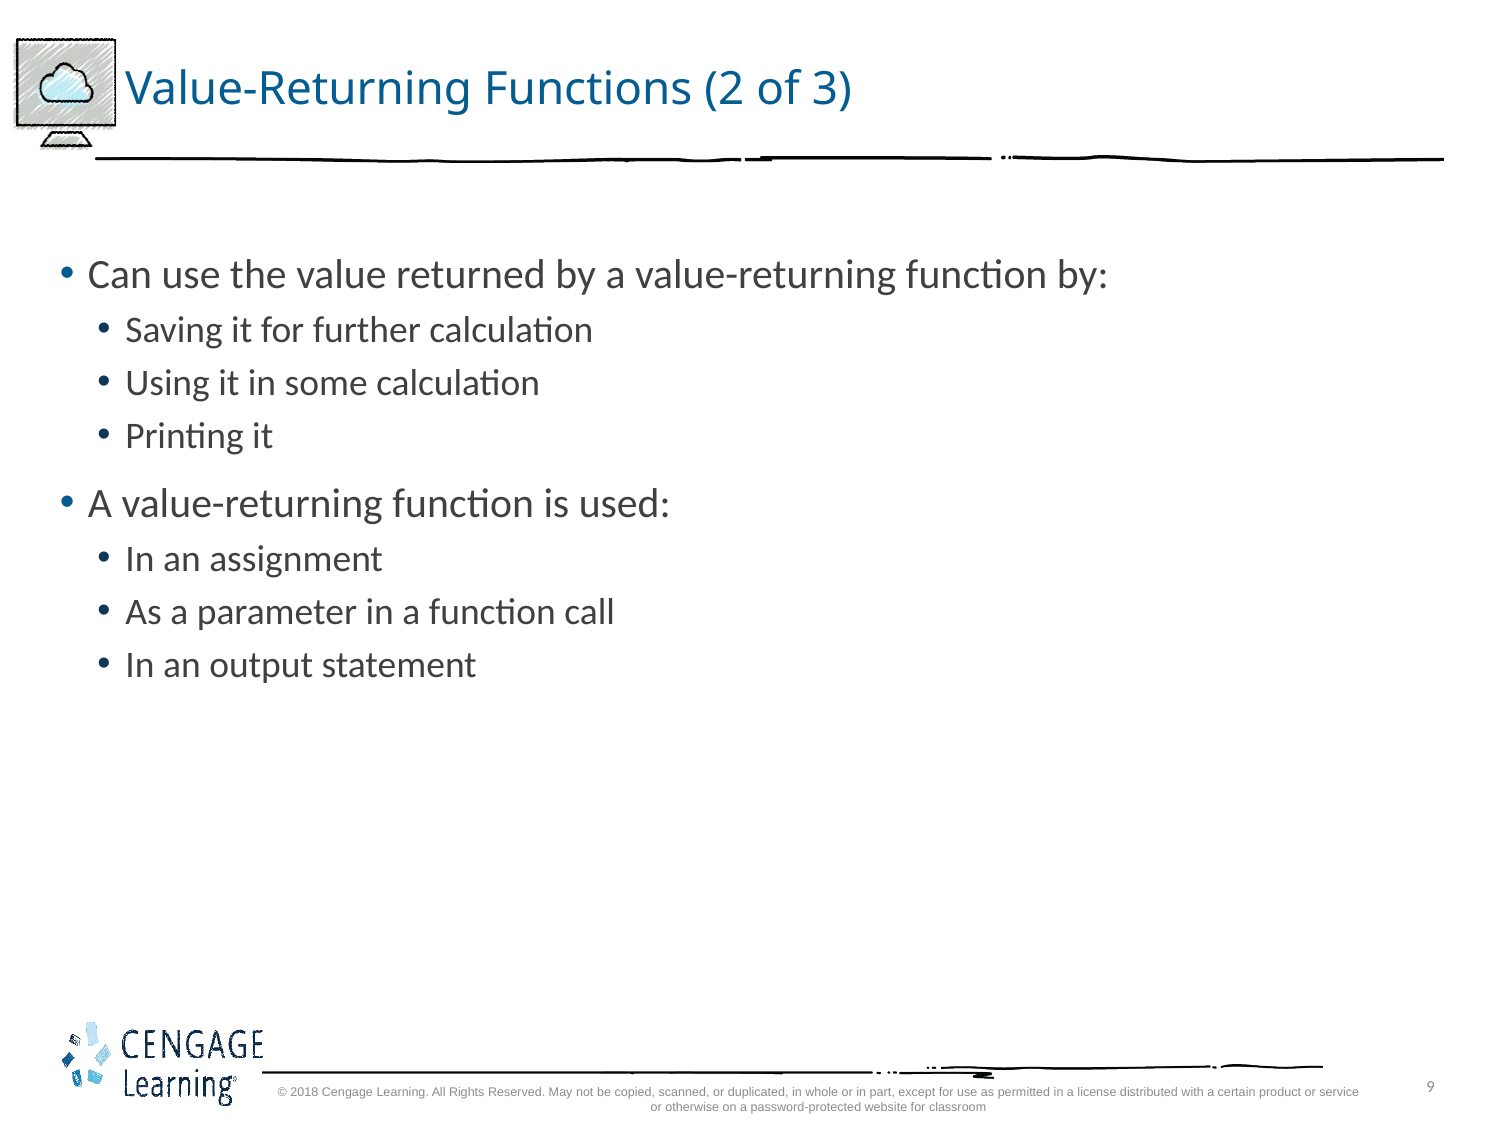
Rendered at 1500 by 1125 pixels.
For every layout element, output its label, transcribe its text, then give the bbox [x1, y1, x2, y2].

picture [95, 155, 1444, 163]
picture [62, 1022, 1323, 1106]
title Value-Returning Functions (2 of 3) [125, 66, 1442, 116]
picture [13, 36, 117, 151]
list Can use the value returned by a value-returning function by: Saving it for further calculation Using it in some calculation Printing it A value-returning function is used: In an assignment As a parameter in a function call In an output statement [59, 252, 1441, 690]
footer © 2018 Cengage Learning. All Rights Reserved. May not be copied, scanned, or duplicated, in whole or in part, except for use as permitted in a license distributed with a certain product or service or otherwise on a password-protected website for classroom [262, 1079, 1375, 1120]
